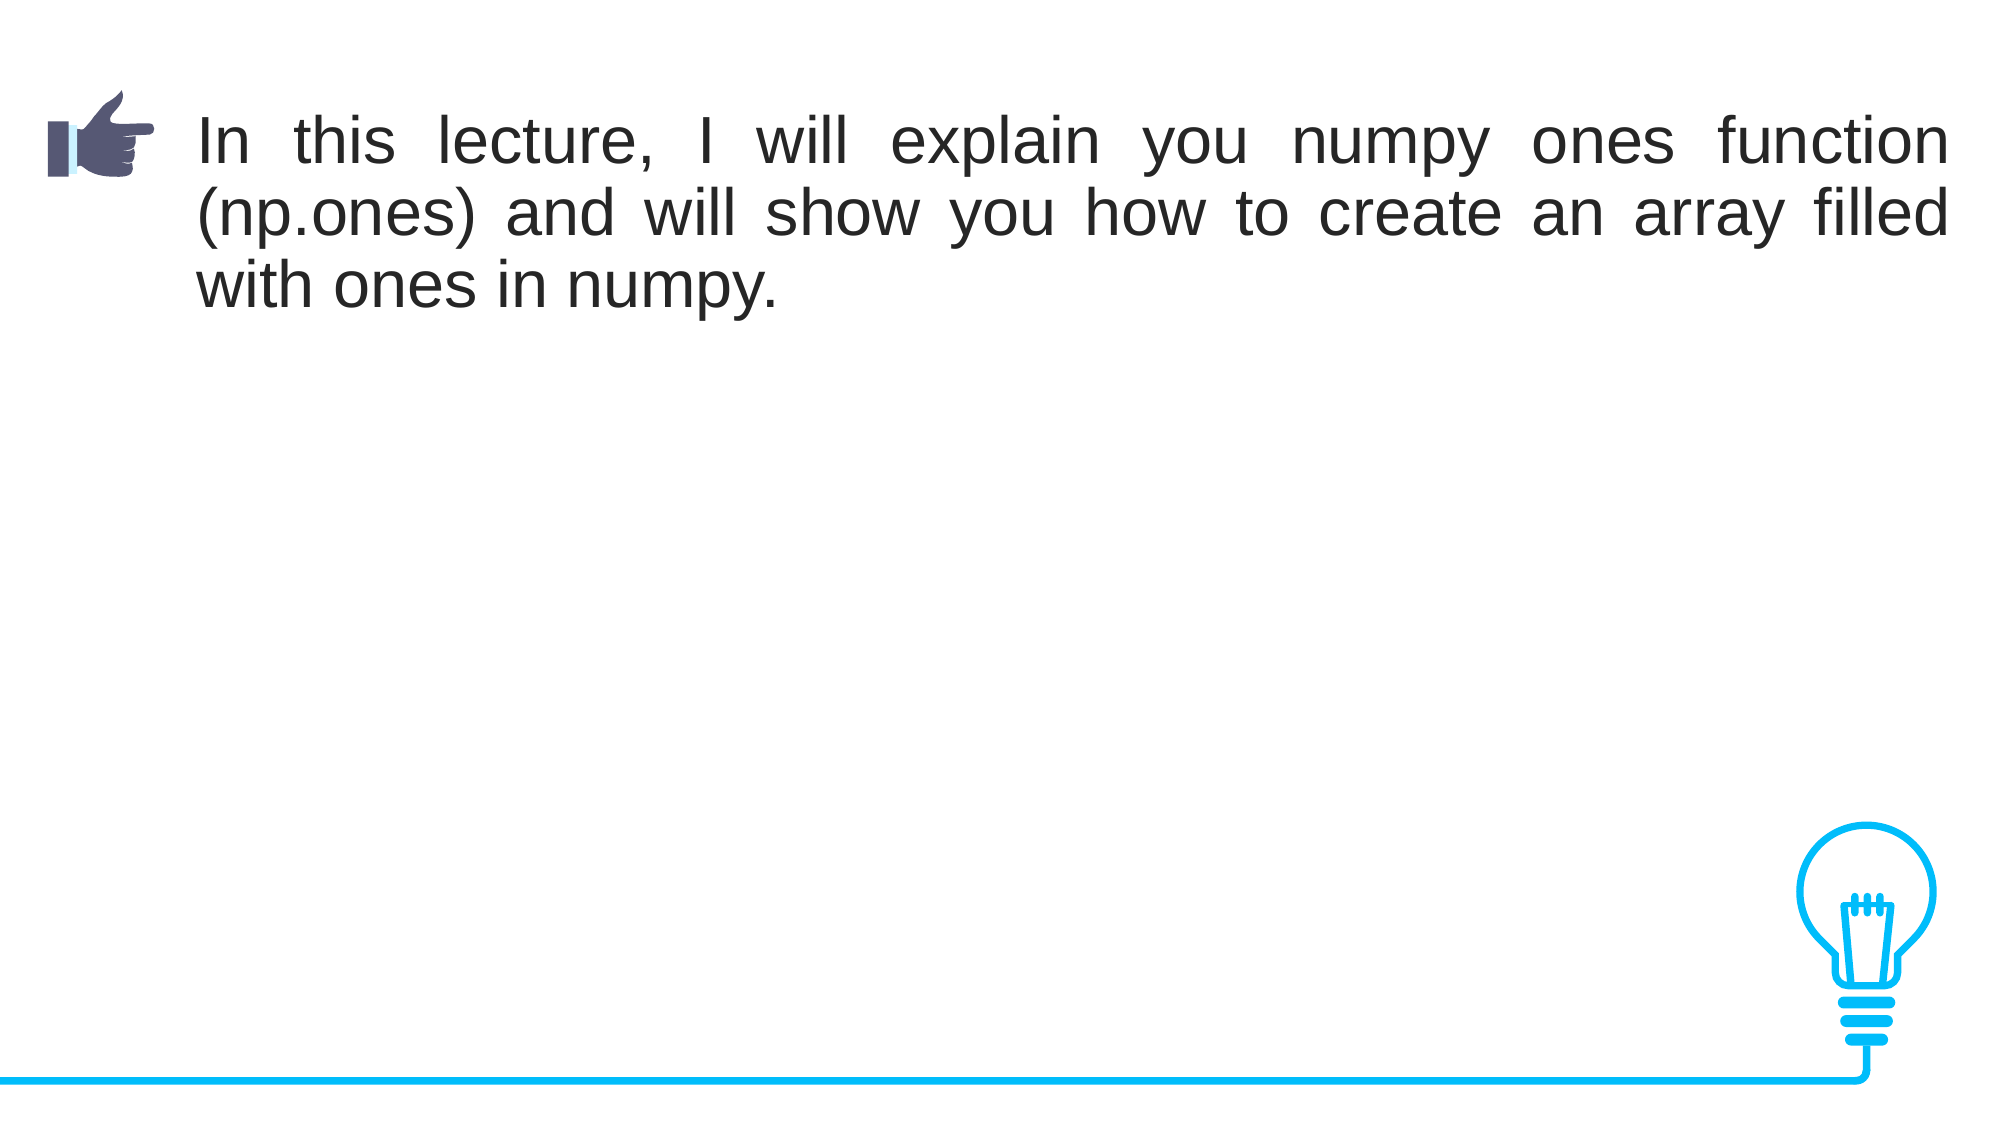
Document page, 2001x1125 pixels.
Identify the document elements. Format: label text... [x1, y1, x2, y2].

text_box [47, 90, 155, 177]
list In this lecture, I will explain you numpy ones function (np.ones) and will show you how to create an array filled with ones in numpy. [181, 50, 1967, 748]
